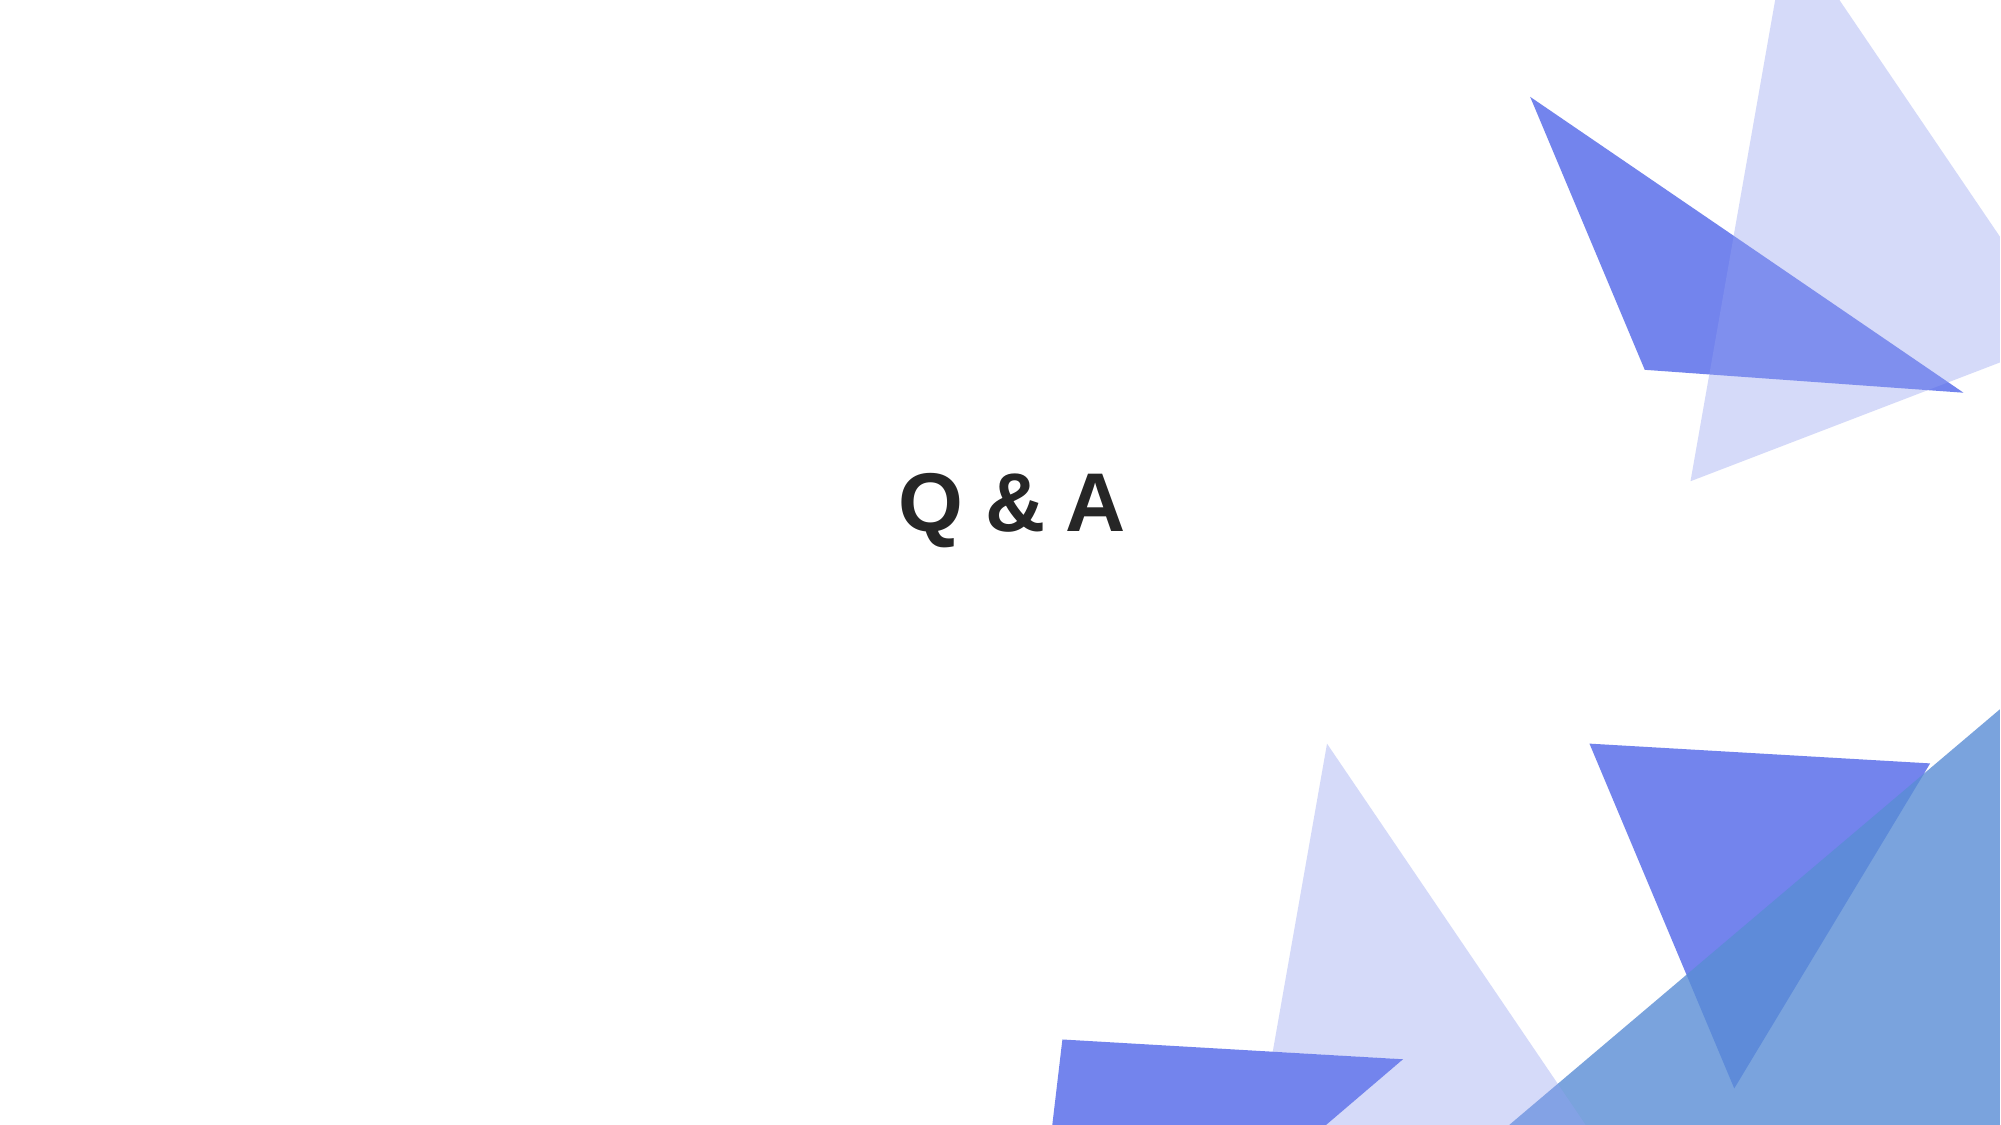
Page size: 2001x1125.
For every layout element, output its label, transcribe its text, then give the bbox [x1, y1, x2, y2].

title Q & A [565, 408, 1455, 556]
